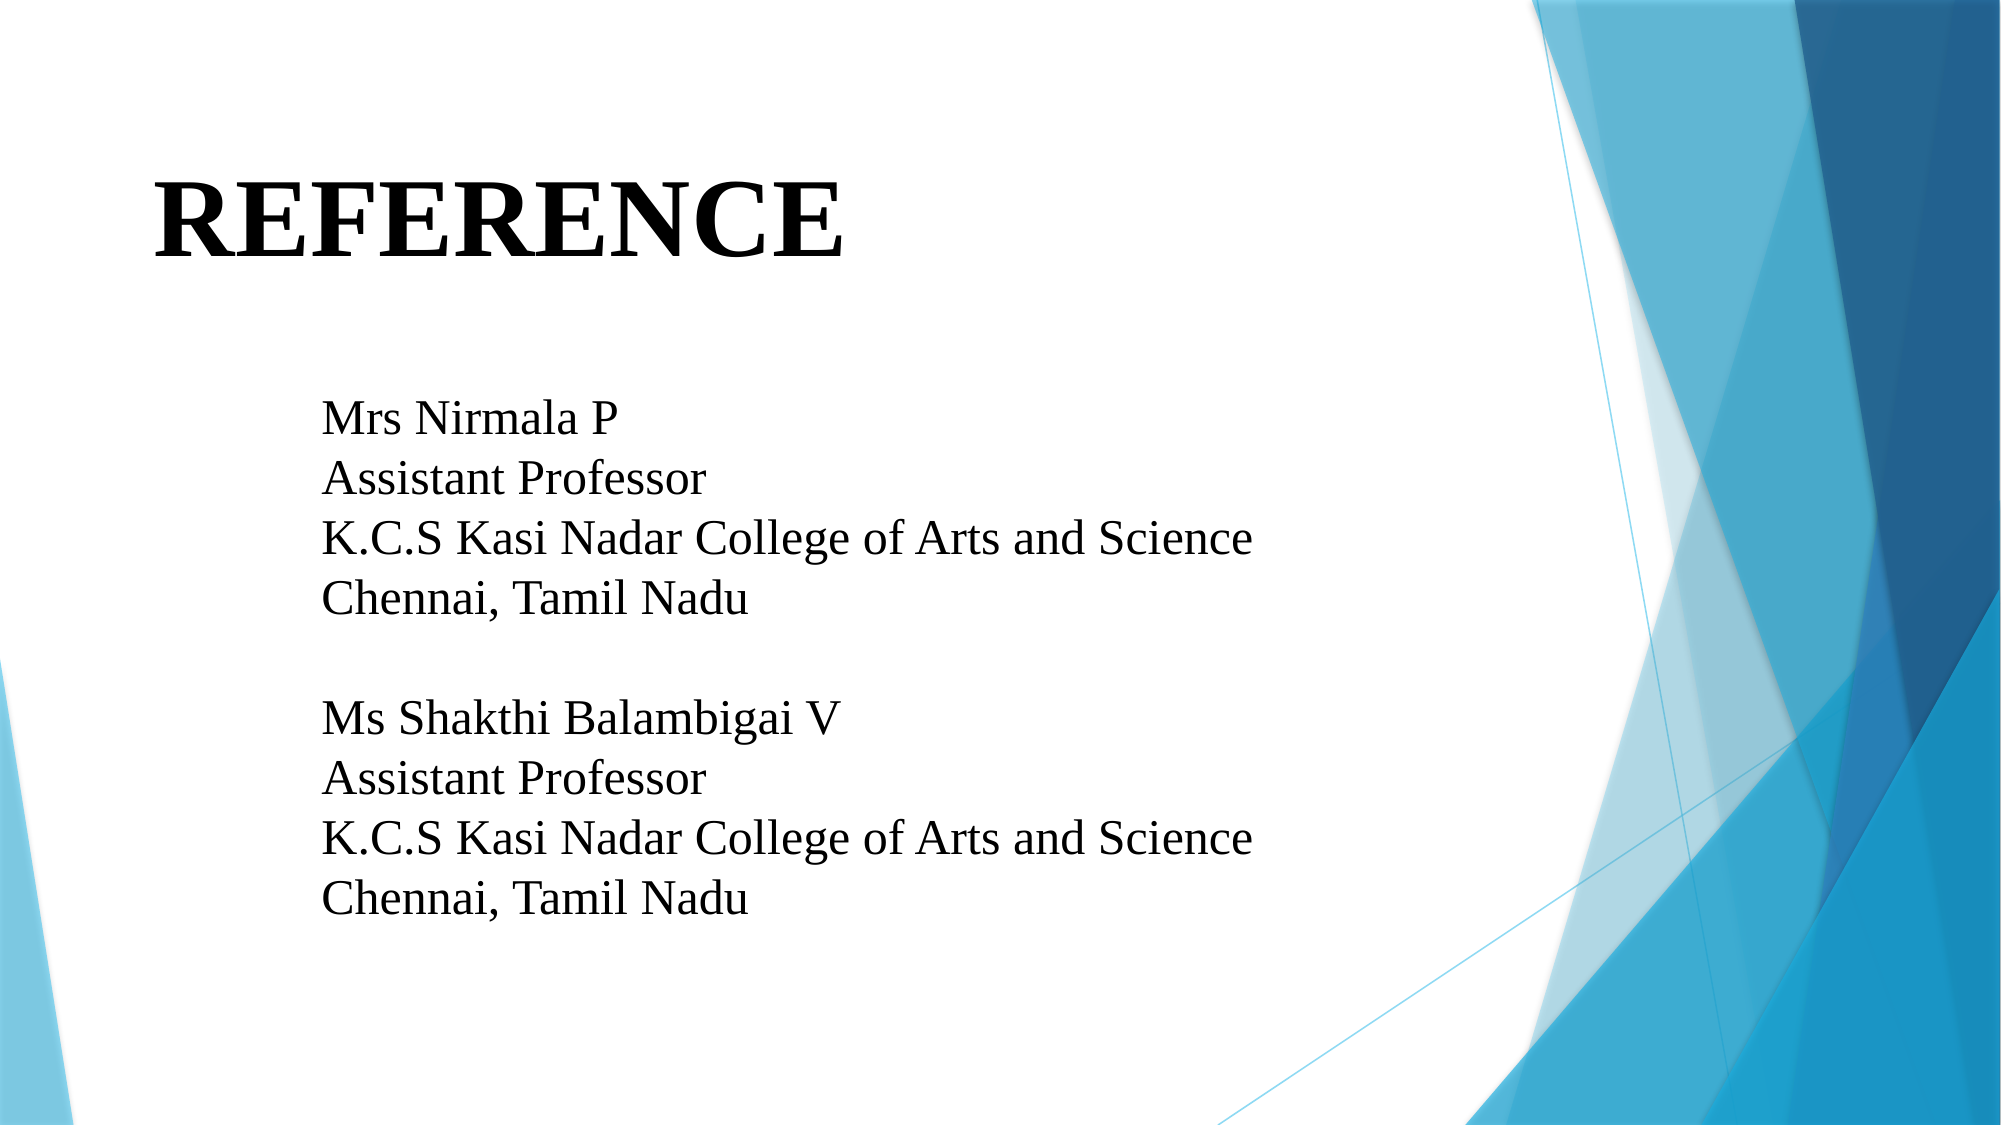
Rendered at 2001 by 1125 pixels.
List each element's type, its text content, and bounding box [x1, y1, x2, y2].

text_box REFERENCE [139, 136, 1042, 287]
text_box Mrs Nirmala P Assistant Professor K.C.S Kasi Nadar College of Arts and Science Chennai, Tamil Nadu Ms Shakthi Balambigai V Assistant Professor K.C.S Kasi Nadar College of Arts and Science Chennai, Tamil Nadu [306, 377, 1312, 993]
